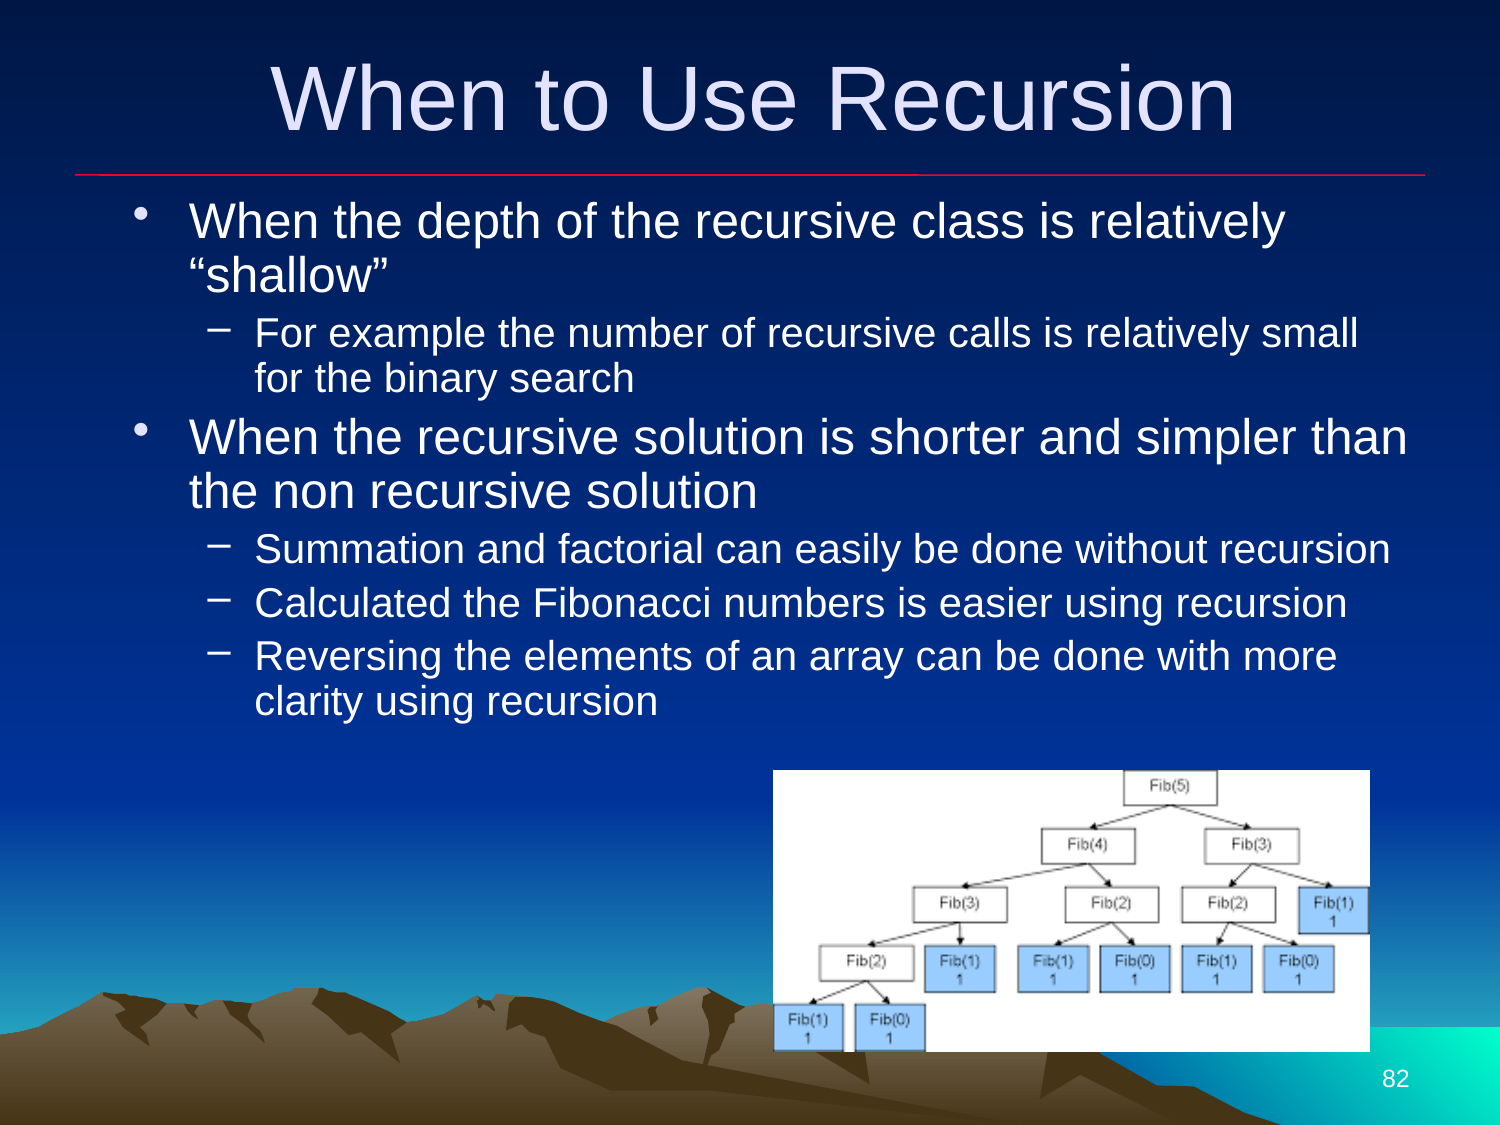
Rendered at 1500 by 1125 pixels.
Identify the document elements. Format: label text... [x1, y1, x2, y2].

list When the depth of the recursive class is relatively “shallow” For example the number of recursive calls is relatively small for the binary search When the recursive solution is shorter and simpler than the non recursive solution Summation and factorial can easily be done without recursion Calculated the Fibonacci numbers is easier using recursion Reversing the elements of an array can be done with more clarity using recursion [117, 187, 1430, 963]
slide_number 82 [1074, 1024, 1426, 1101]
title When to Use Recursion [79, 0, 1430, 188]
picture [773, 770, 1370, 1052]
